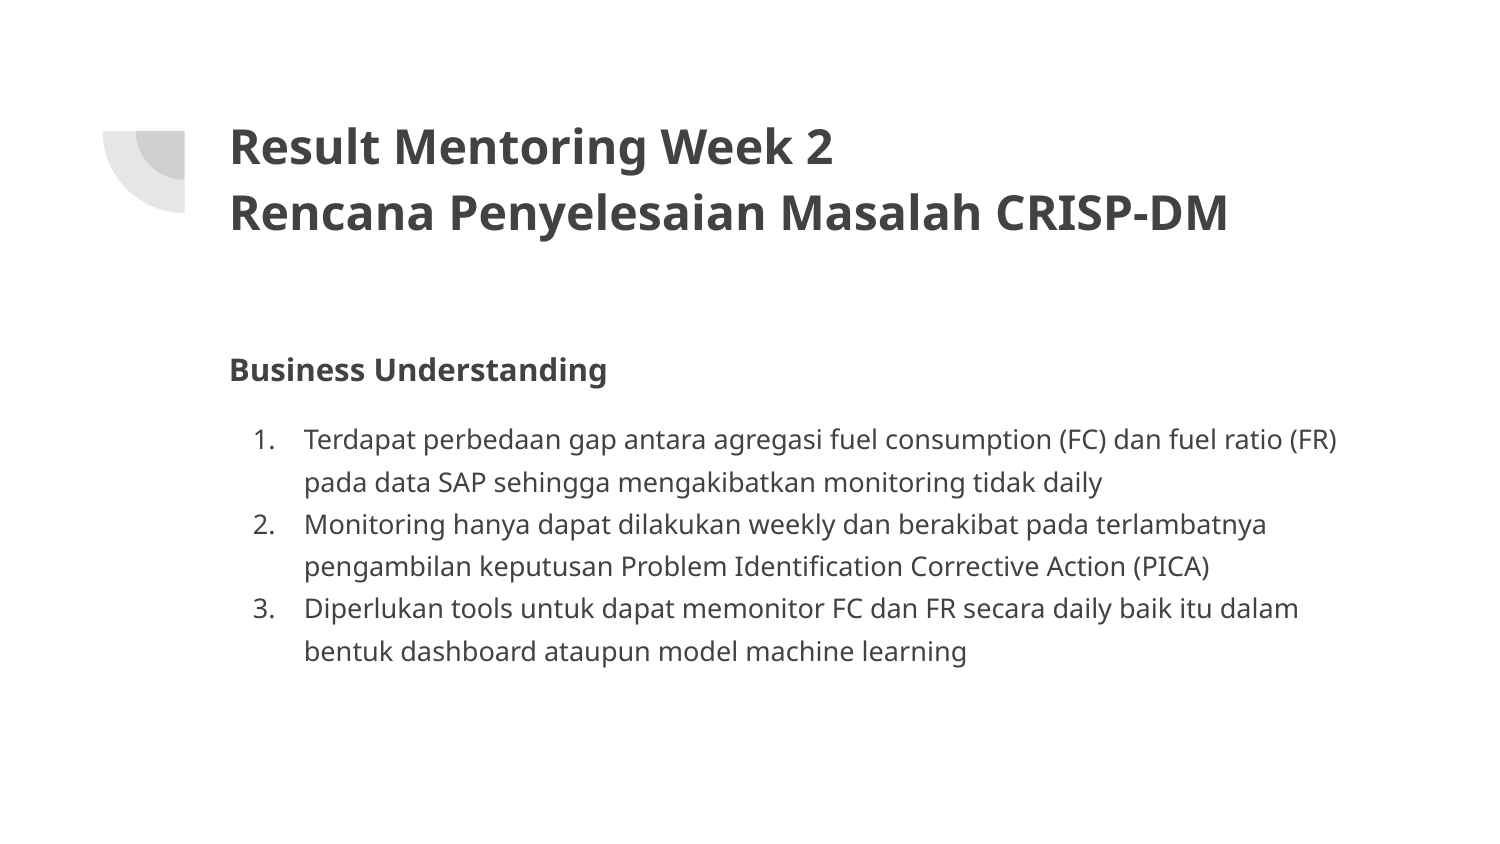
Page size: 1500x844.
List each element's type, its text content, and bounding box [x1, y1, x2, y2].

list Business Understanding Terdapat perbedaan gap antara agregasi fuel consumption (FC) dan fuel ratio (FR) pada data SAP sehingga mengakibatkan monitoring tidak daily Monitoring hanya dapat dilakukan weekly dan berakibat pada terlambatnya pengambilan keputusan Problem Identification Corrective Action (PICA) Diperlukan tools untuk dapat memonitor FC dan FR secara daily baik itu dalam bentuk dashboard ataupun model machine learning [213, 326, 1368, 744]
title Result Mentoring Week 2 Rencana Penyelesaian Masalah CRISP-DM [213, 98, 1368, 263]
